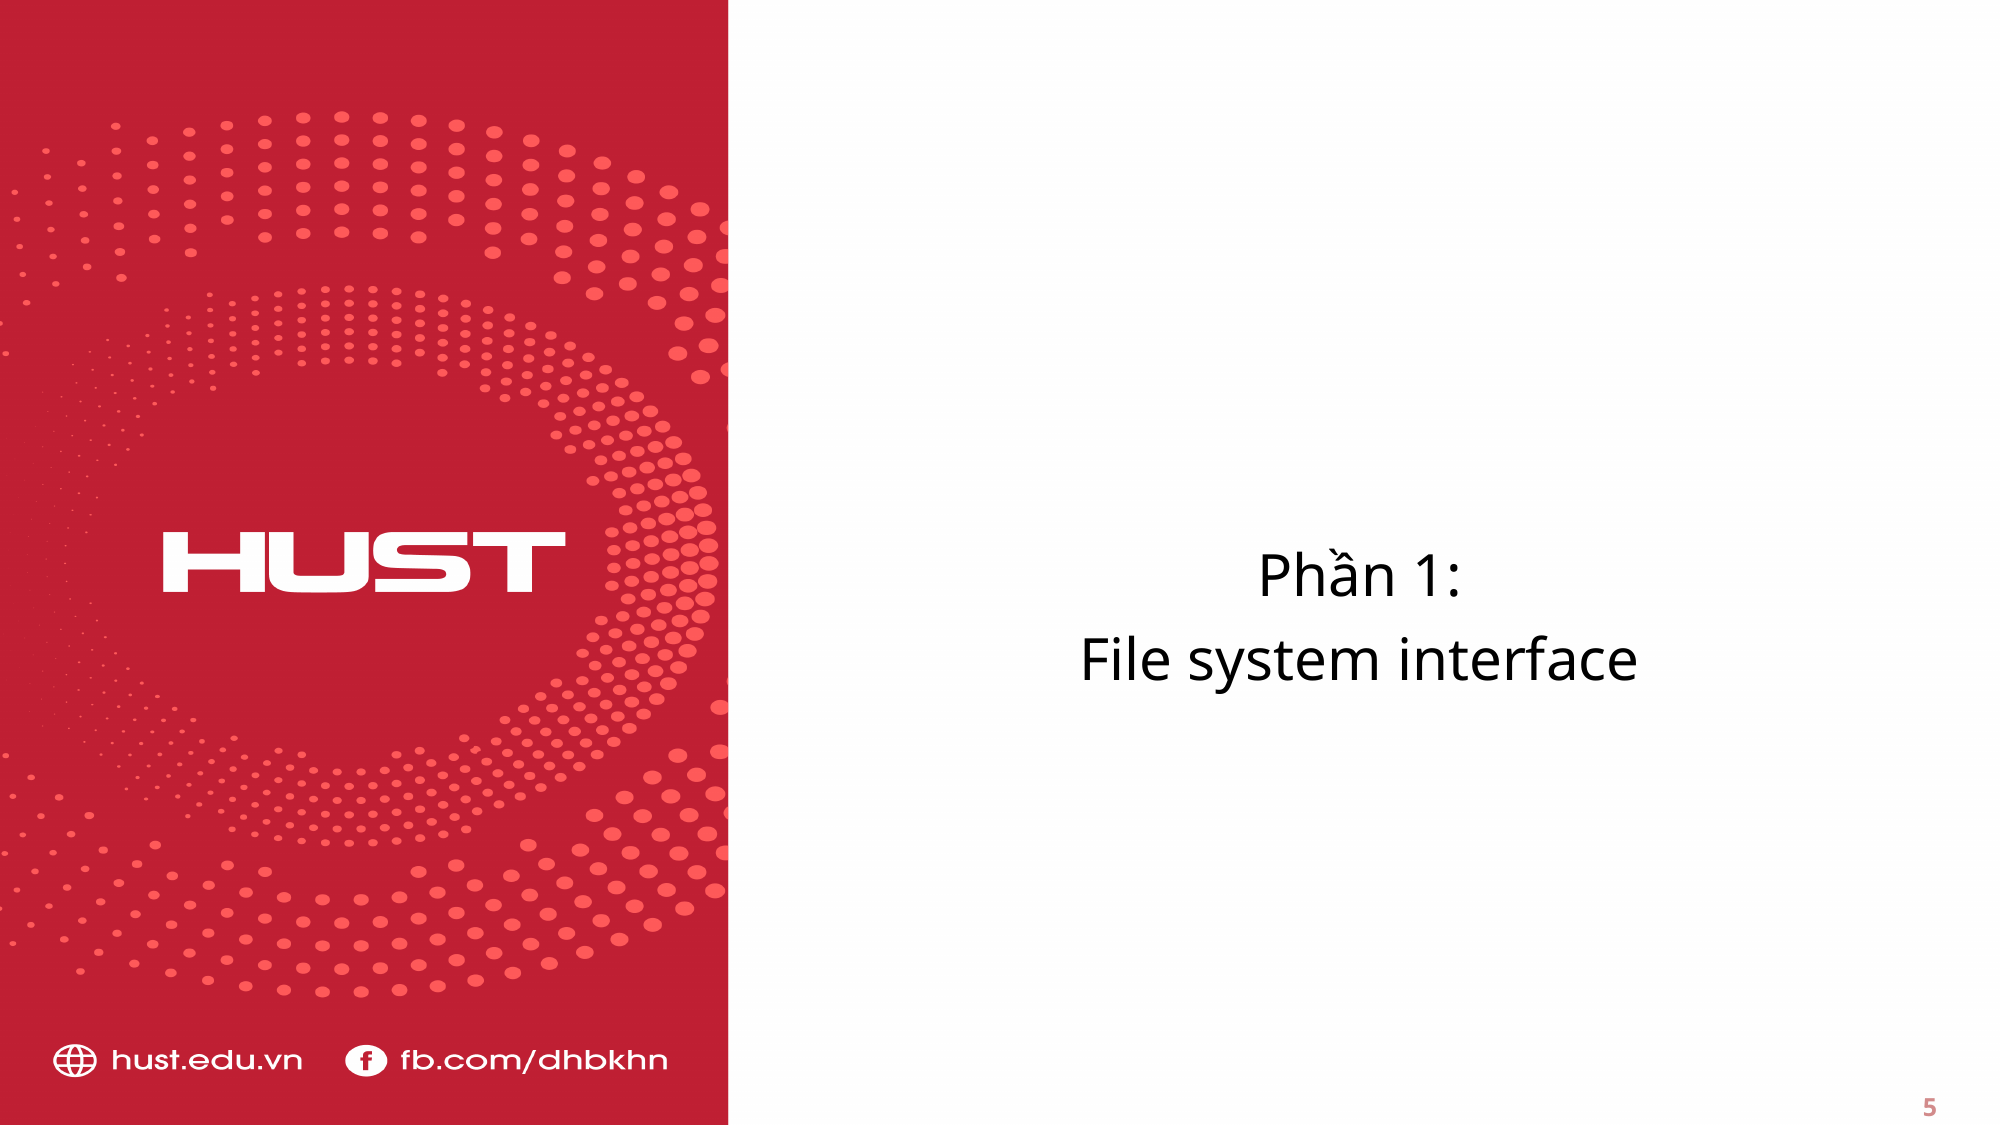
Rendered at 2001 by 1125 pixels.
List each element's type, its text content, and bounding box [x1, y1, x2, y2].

list Phần 1: File system interface [770, 165, 1949, 1073]
picture [0, 0, 2001, 1125]
slide_number 5 [1502, 1078, 1952, 1125]
